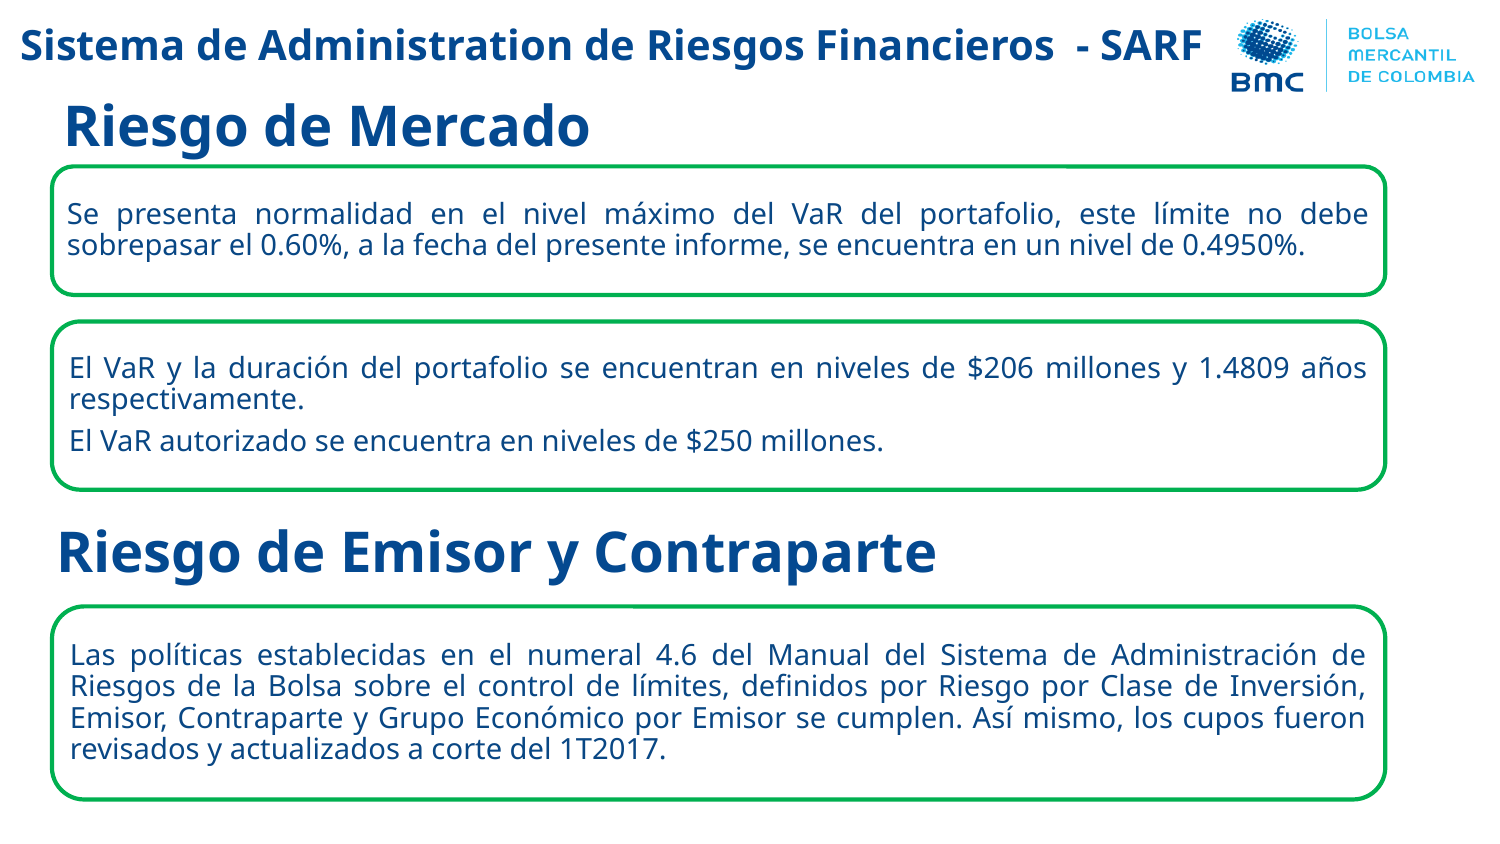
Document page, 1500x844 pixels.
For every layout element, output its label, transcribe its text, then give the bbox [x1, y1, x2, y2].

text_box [51, 166, 1386, 824]
text_box Riesgo de Mercado [63, 80, 1230, 164]
list Sistema de Administration de Riesgos Financieros - SARF [20, 9, 1223, 65]
picture [1229, 18, 1478, 96]
